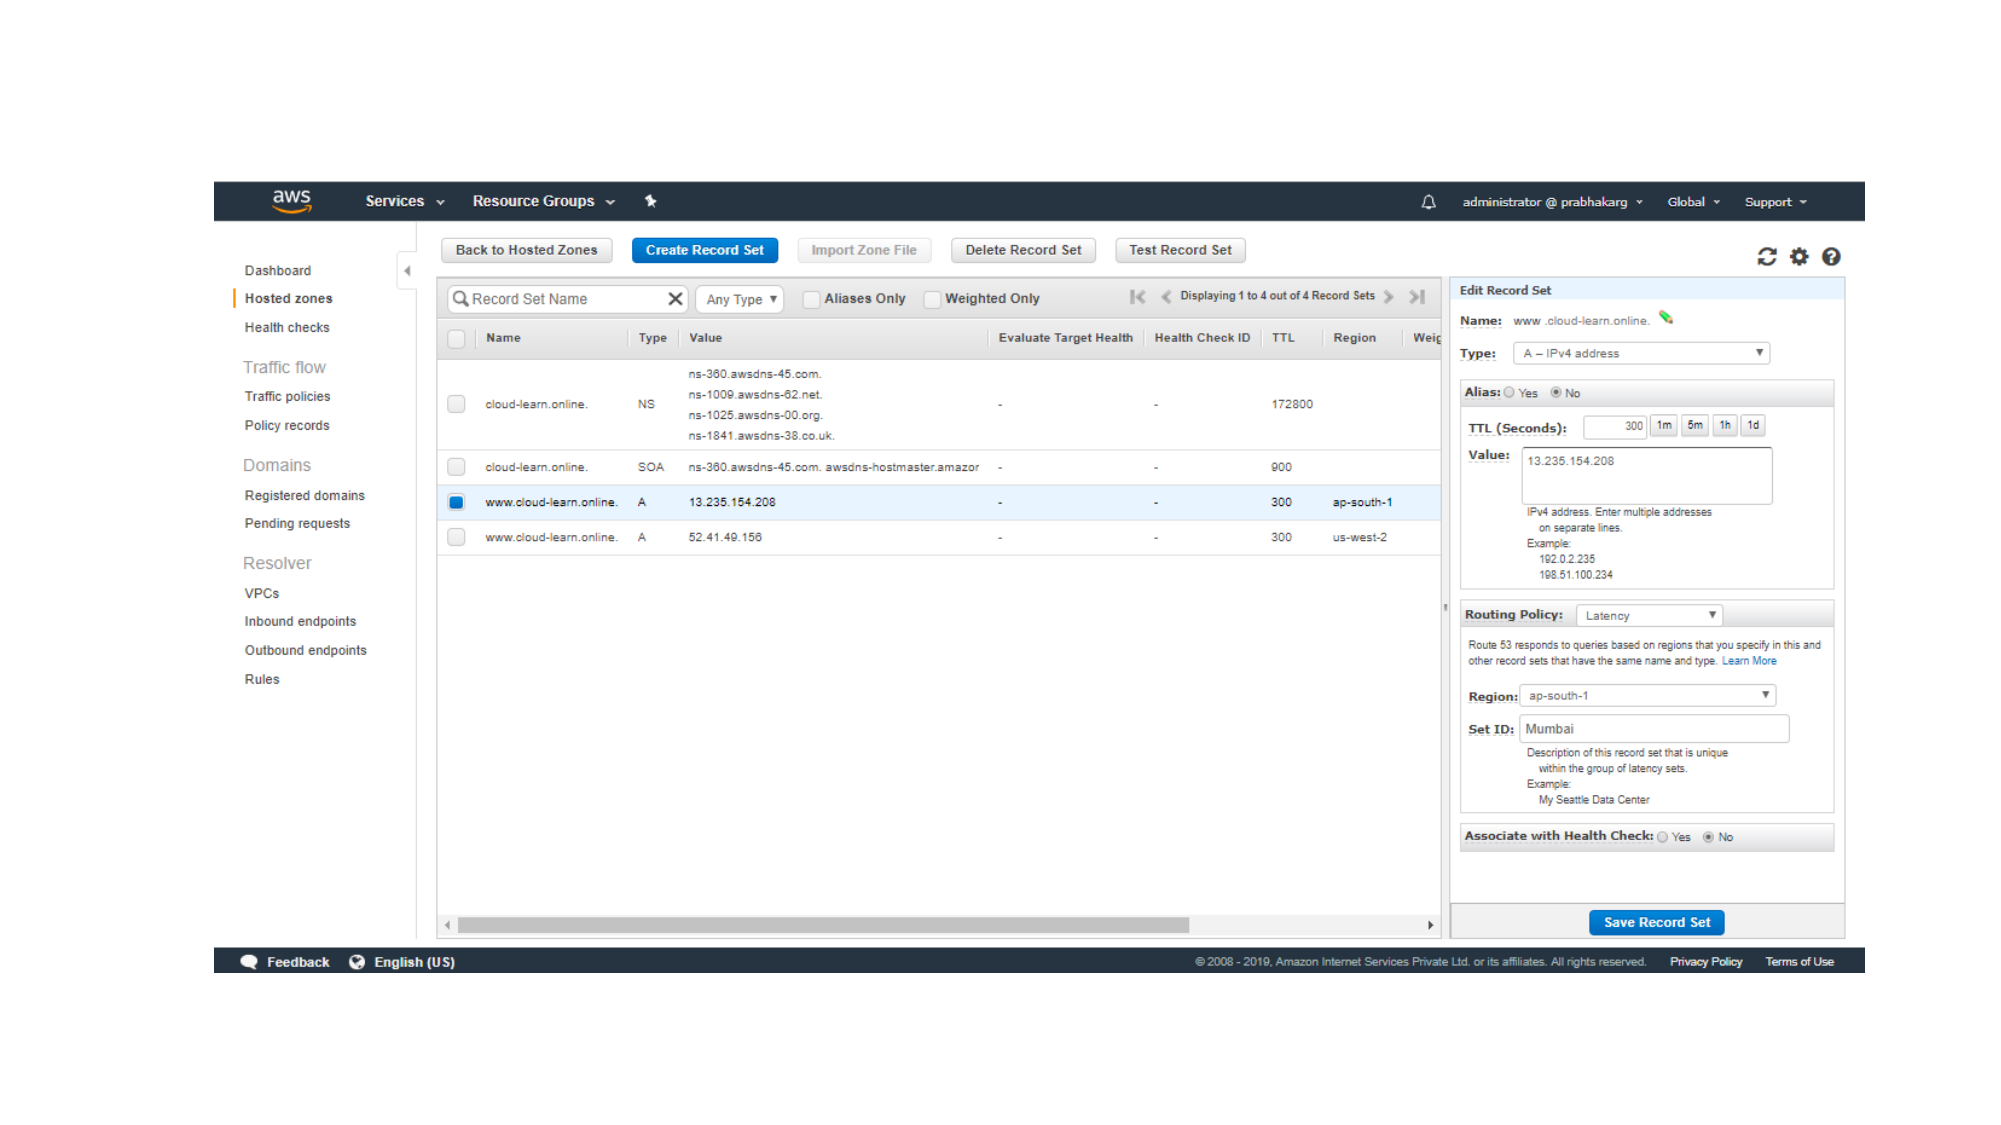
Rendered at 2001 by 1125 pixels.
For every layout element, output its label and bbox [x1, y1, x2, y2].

picture [214, 181, 1865, 973]
